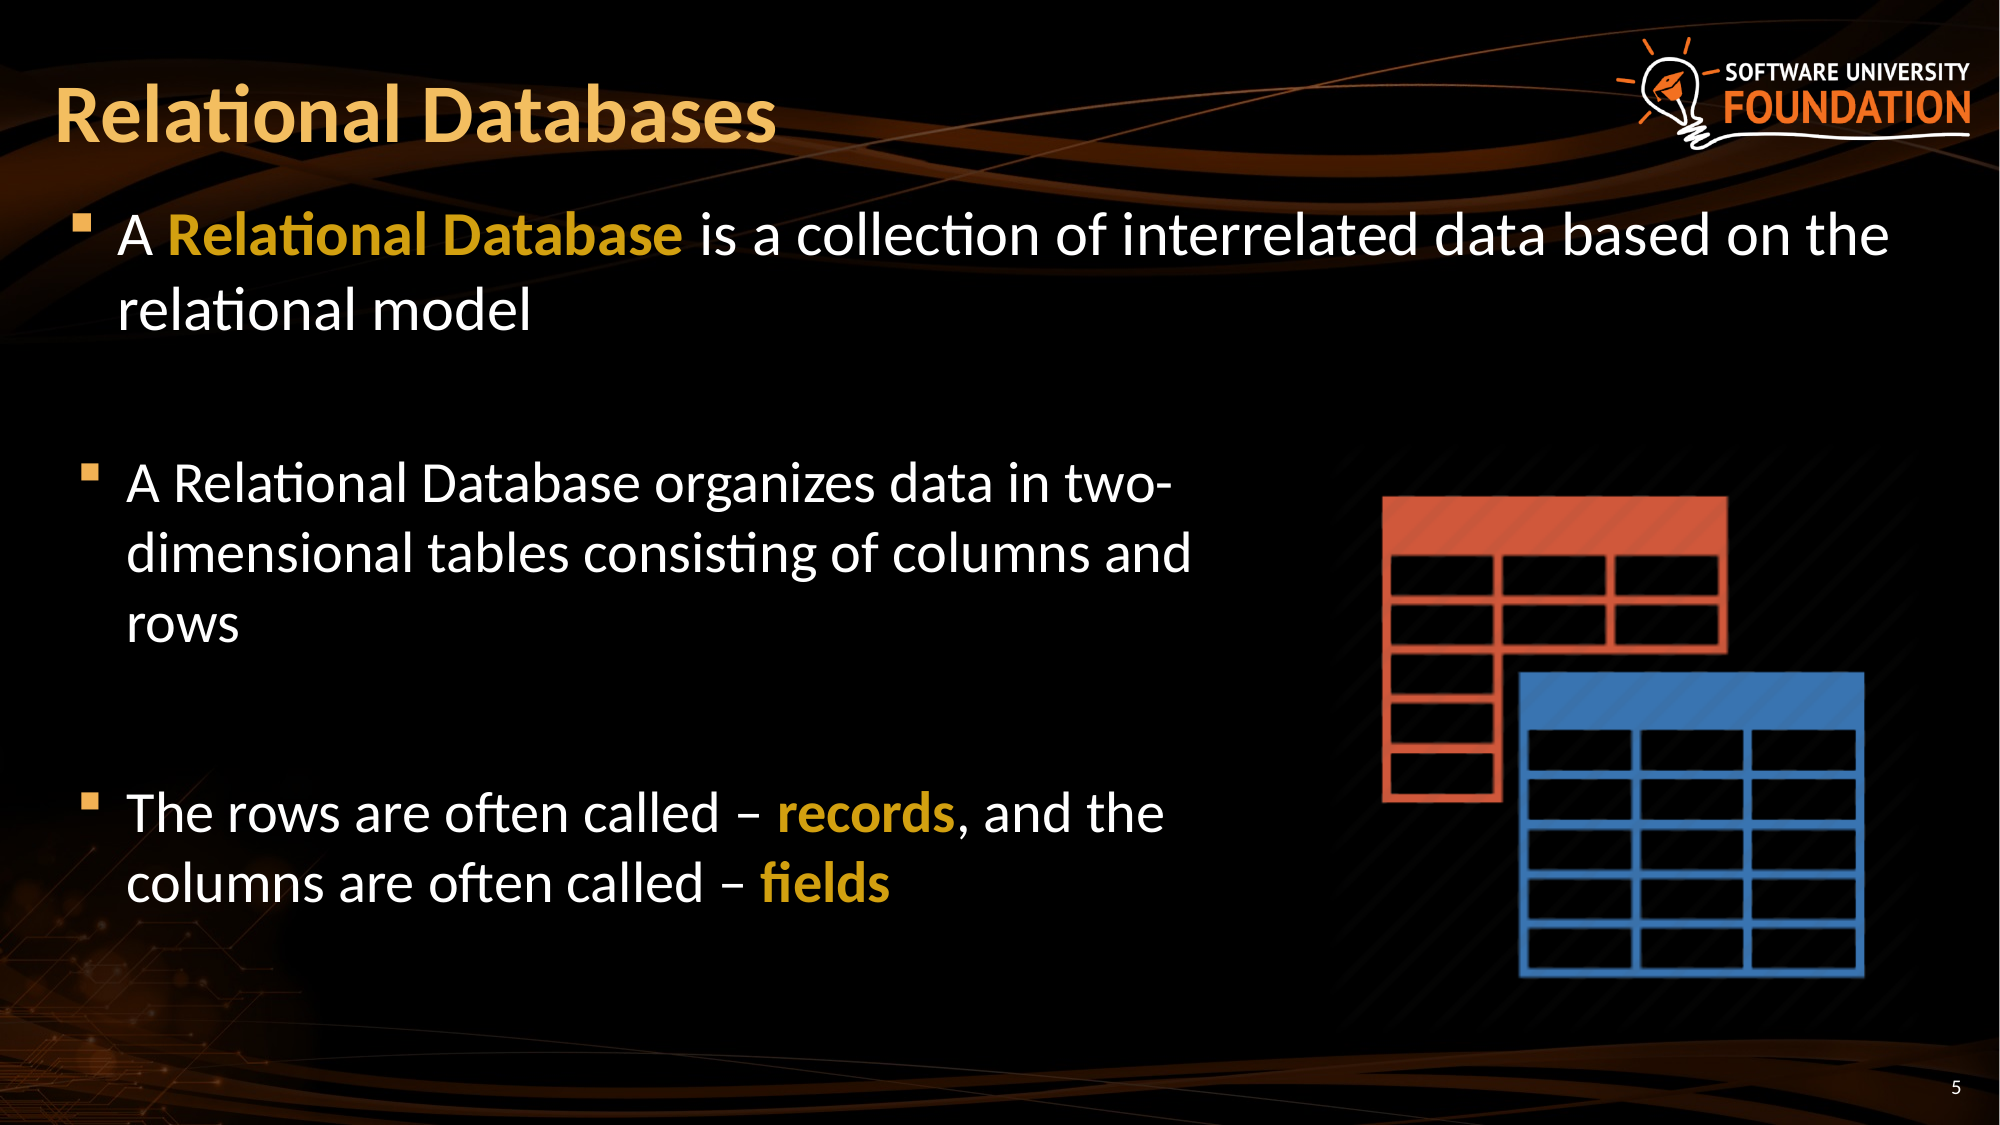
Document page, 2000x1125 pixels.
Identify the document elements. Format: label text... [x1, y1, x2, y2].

list A Relational Database is a collection of interrelated data based on the relational model [49, 187, 1950, 400]
picture [0, 0, 2000, 1125]
text_box Relational Databases [37, 24, 1609, 208]
slide_number 5 [1897, 1070, 1968, 1103]
text_box A Relational Database organizes data in two-dimensional tables consisting of columns and rows The rows are often called – records, and the columns are often called – fields [58, 438, 1225, 1050]
